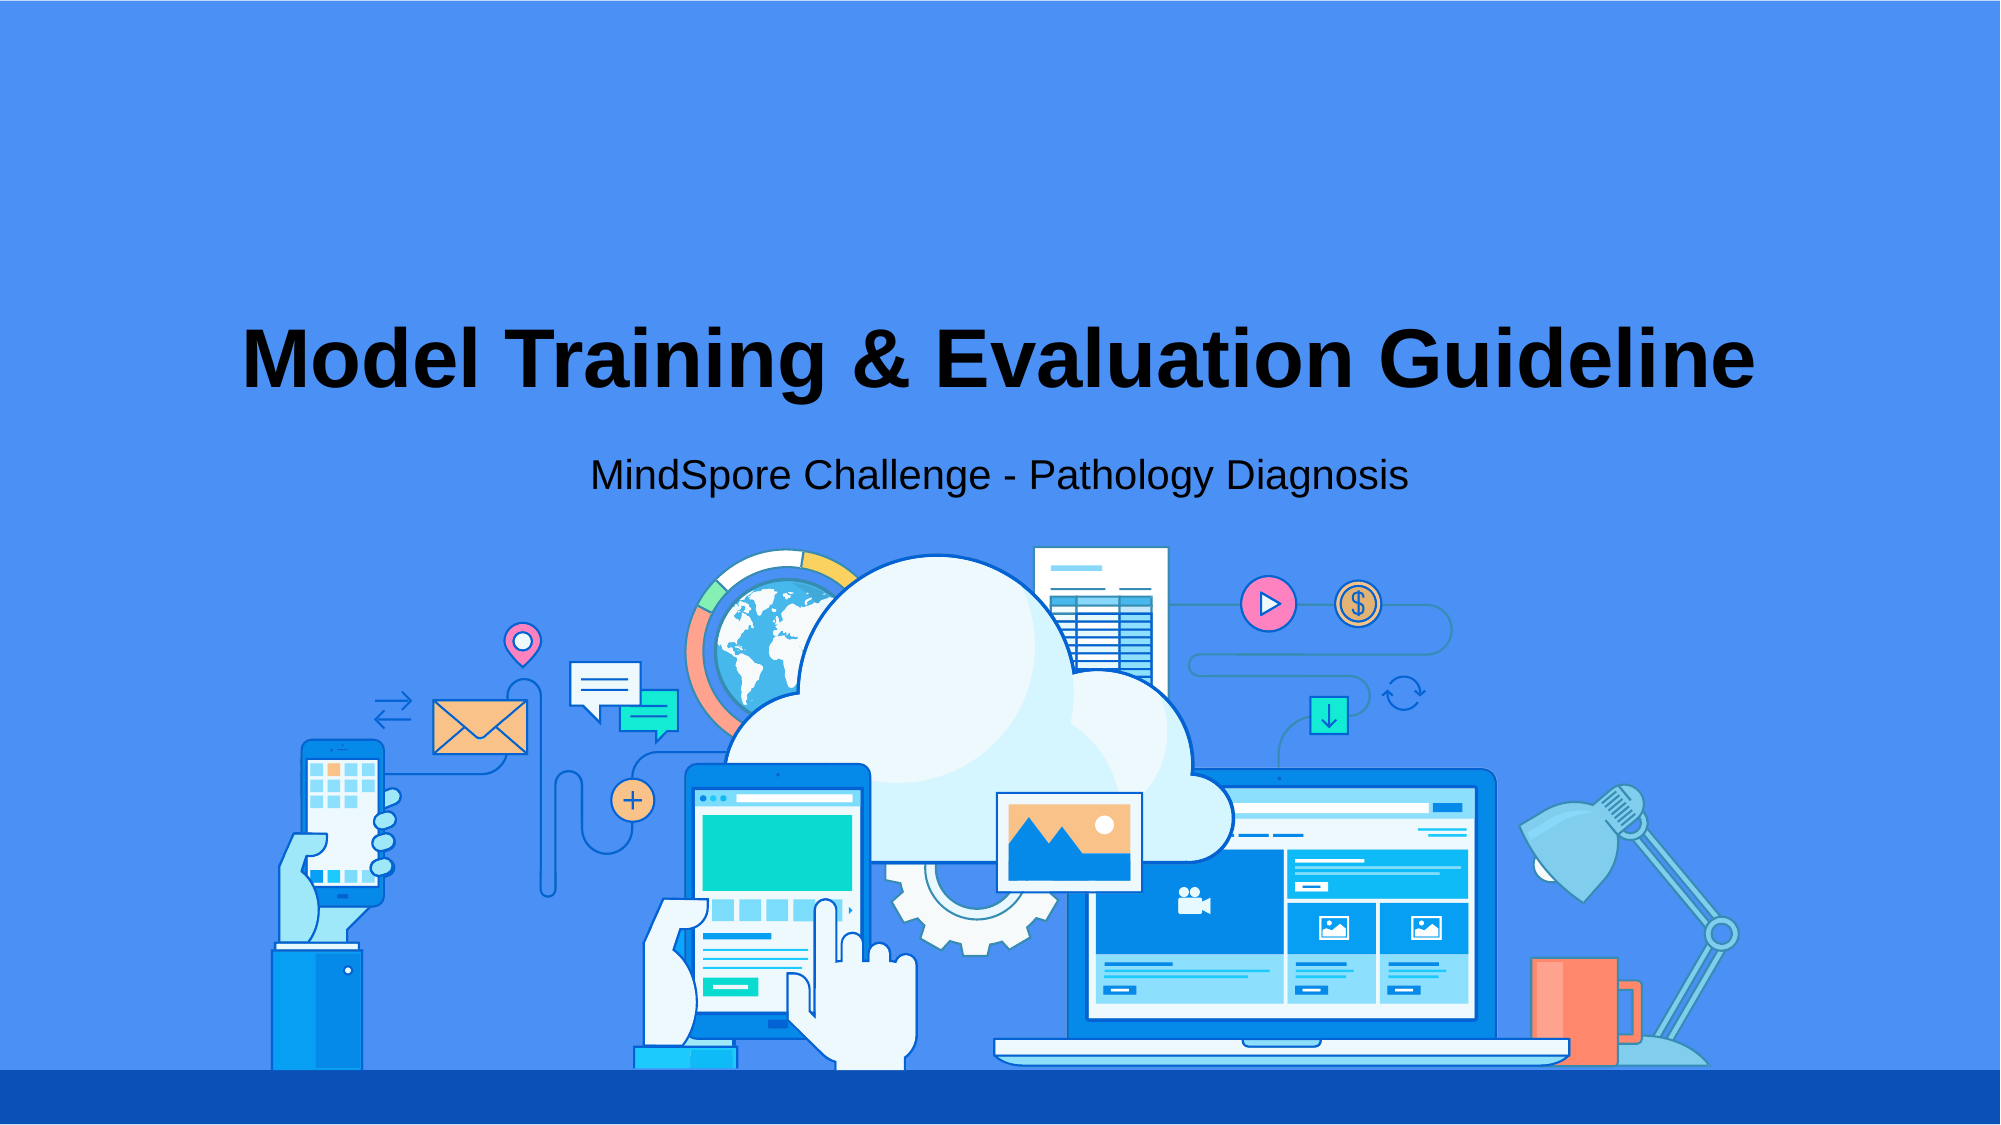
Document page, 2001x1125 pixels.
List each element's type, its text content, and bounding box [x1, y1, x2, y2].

title Model Training & Evaluation Guideline [109, 276, 1890, 445]
subtitle MindSpore Challenge - Pathology Diagnosis [109, 445, 1890, 522]
